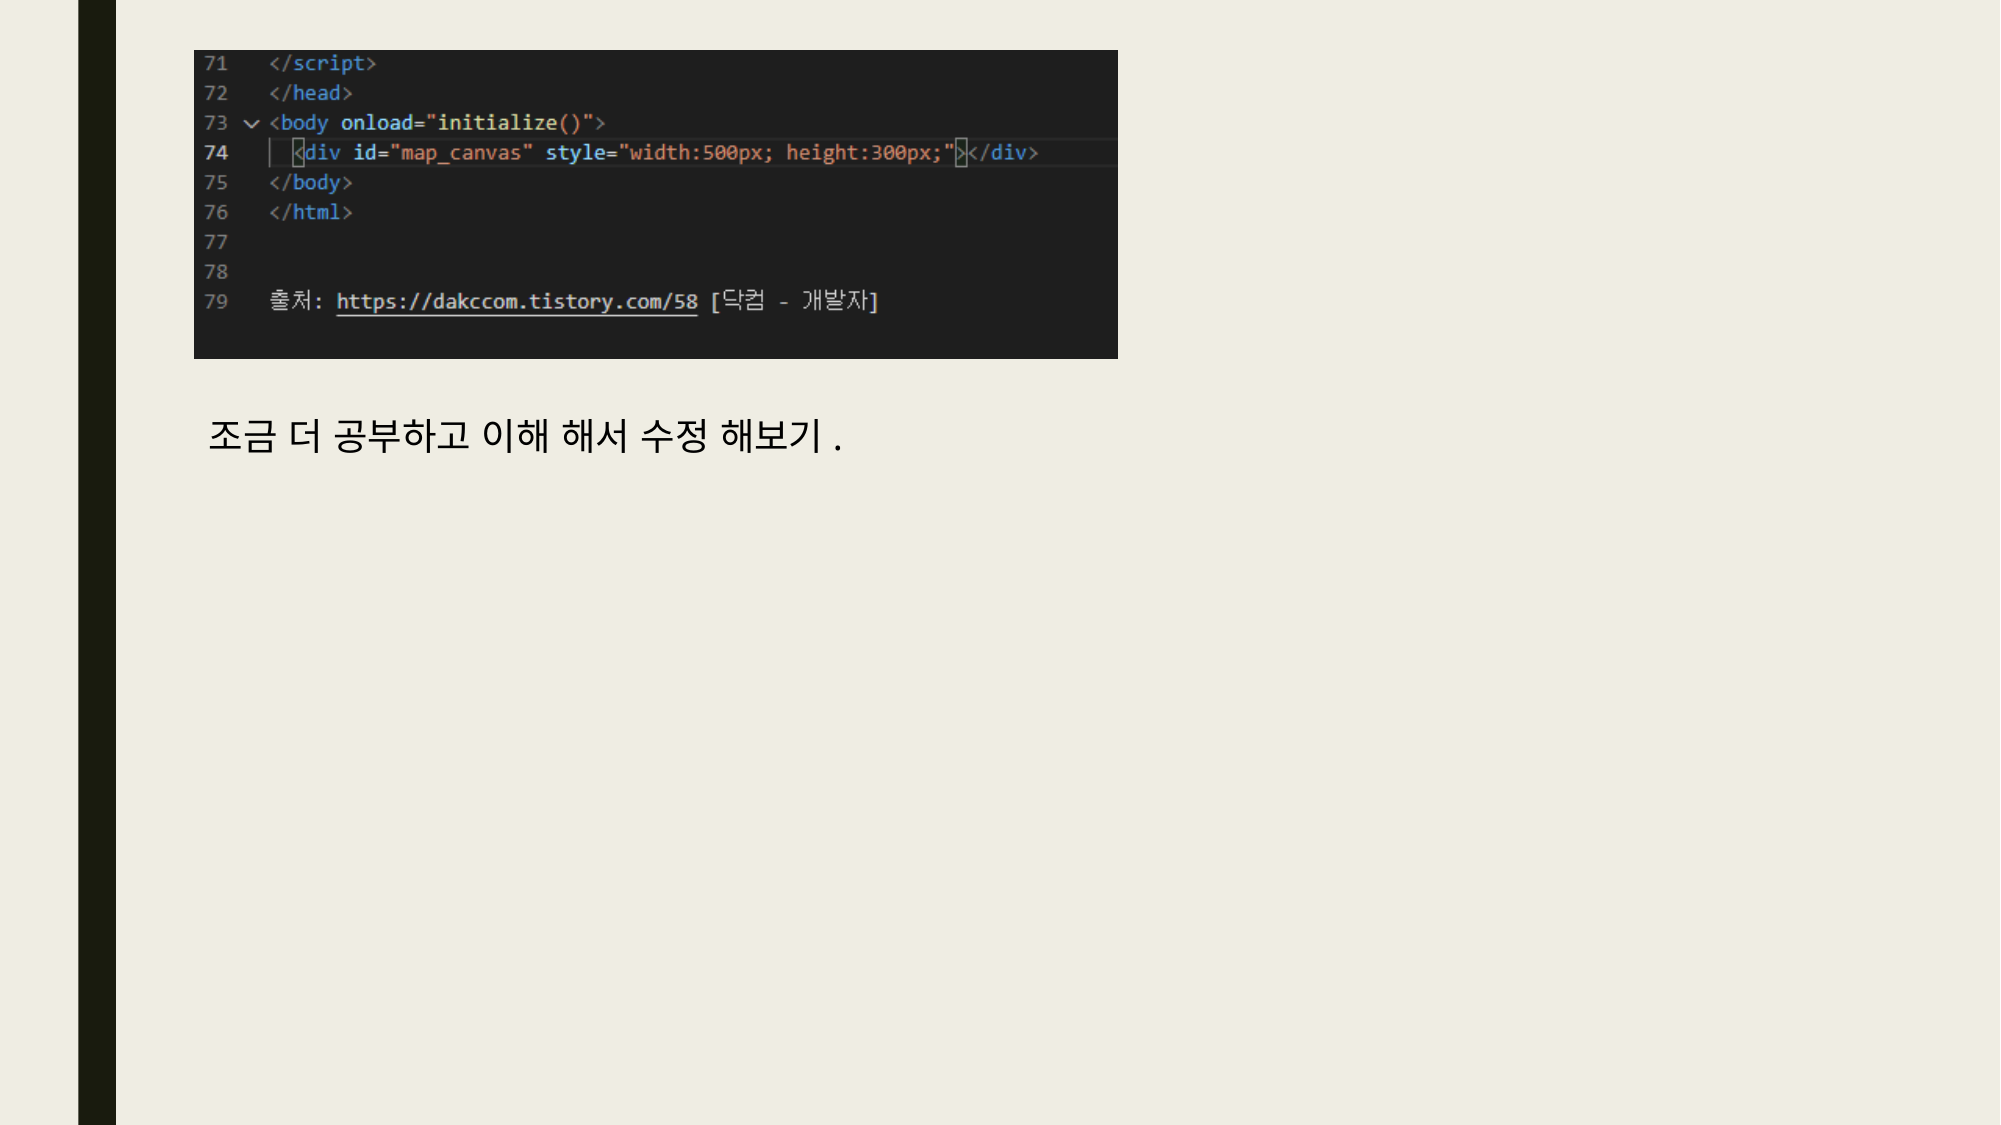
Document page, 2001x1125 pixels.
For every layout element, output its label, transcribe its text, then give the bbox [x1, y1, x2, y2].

text_box 조금 더 공부하고 이해 해서 수정 해보기. [194, 405, 1472, 466]
picture [194, 50, 1118, 359]
